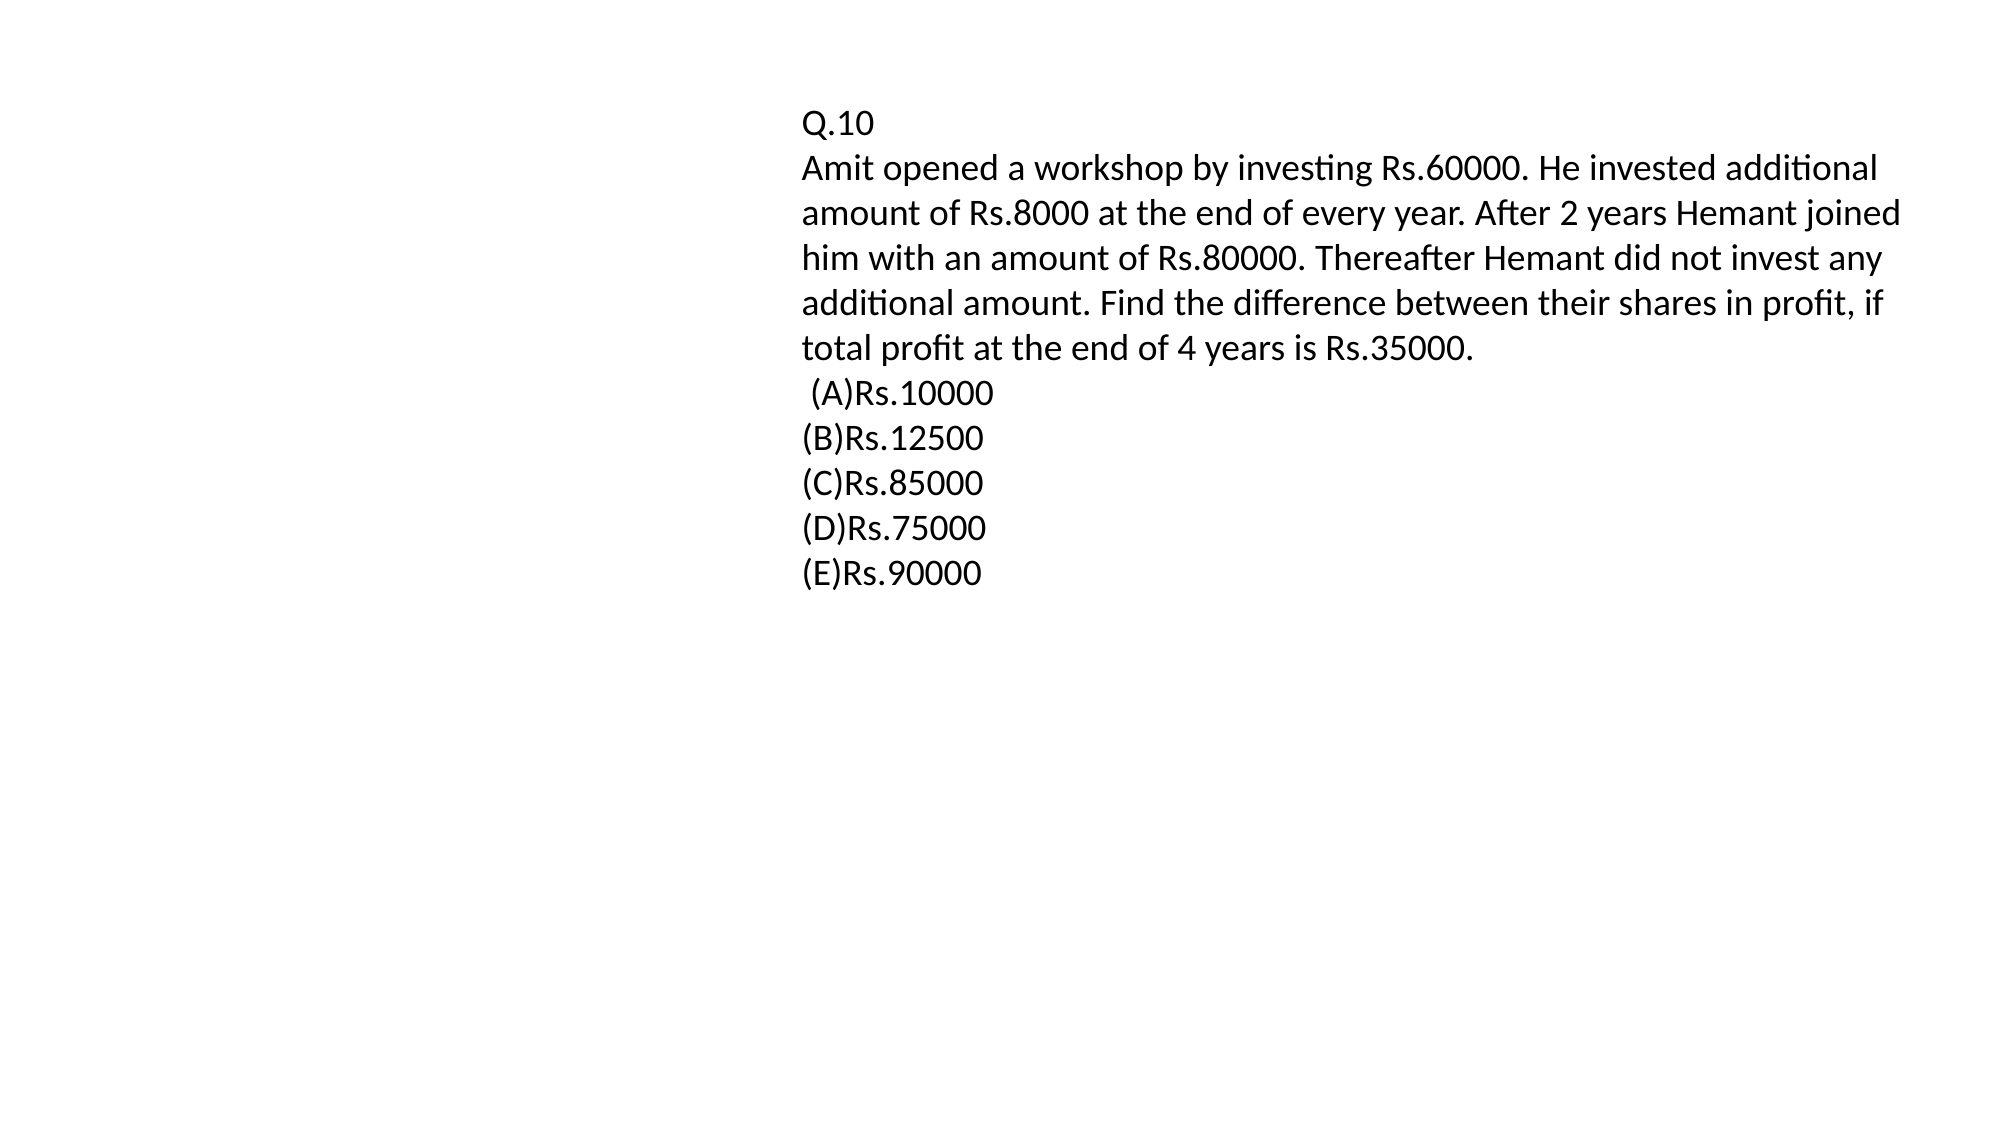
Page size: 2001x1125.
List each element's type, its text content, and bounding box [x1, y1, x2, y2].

text_box Q.10 Amit opened a workshop by investing Rs.60000. He invested additional amount of Rs.8000 at the end of every year. After 2 years Hemant joined him with an amount of Rs.80000. Thereafter Hemant did not invest any additional amount. Find the difference between their shares in profit, if total profit at the end of 4 years is Rs.35000. (A)Rs.10000 (B)Rs.12500 (C)Rs.85000 (D)Rs.75000 (E)Rs.90000 [786, 90, 1963, 601]
